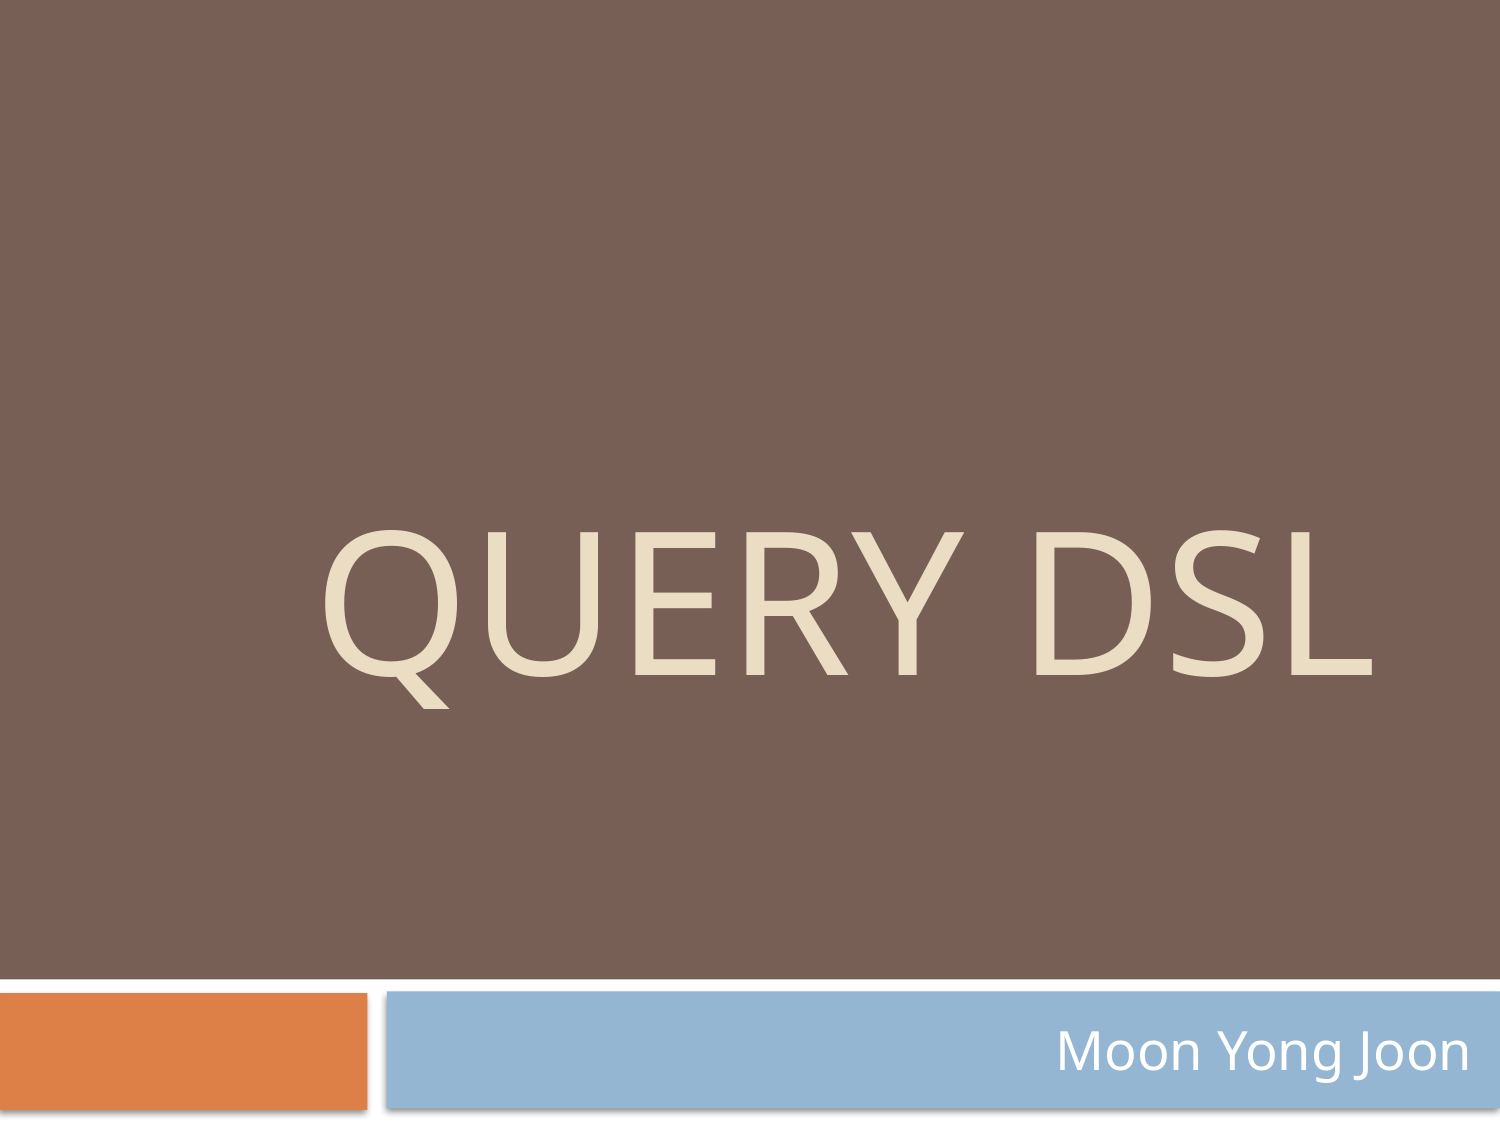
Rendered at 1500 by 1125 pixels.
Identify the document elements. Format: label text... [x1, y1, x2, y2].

title Query DSL [242, 231, 1450, 963]
subtitle Moon Yong Joon [387, 992, 1488, 1105]
